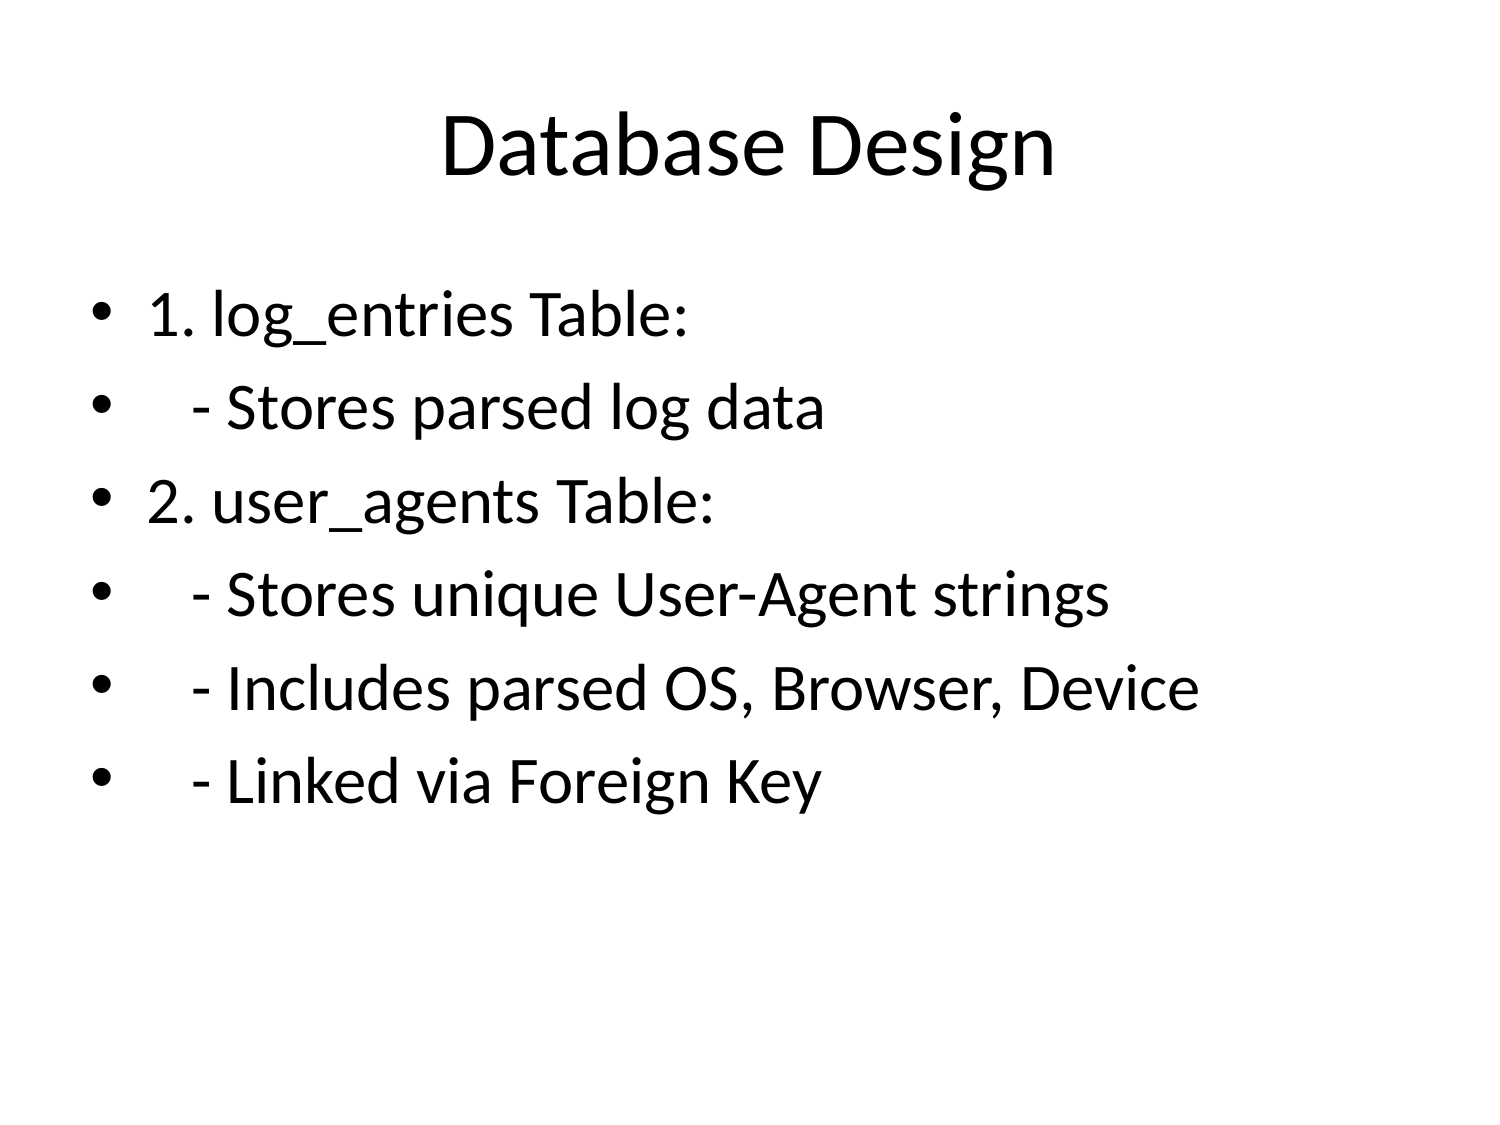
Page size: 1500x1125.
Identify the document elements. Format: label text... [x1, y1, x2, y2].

list 1. log_entries Table: - Stores parsed log data 2. user_agents Table: - Stores unique User-Agent strings - Includes parsed OS, Browser, Device - Linked via Foreign Key [75, 262, 1425, 1005]
title Database Design [75, 45, 1425, 233]
